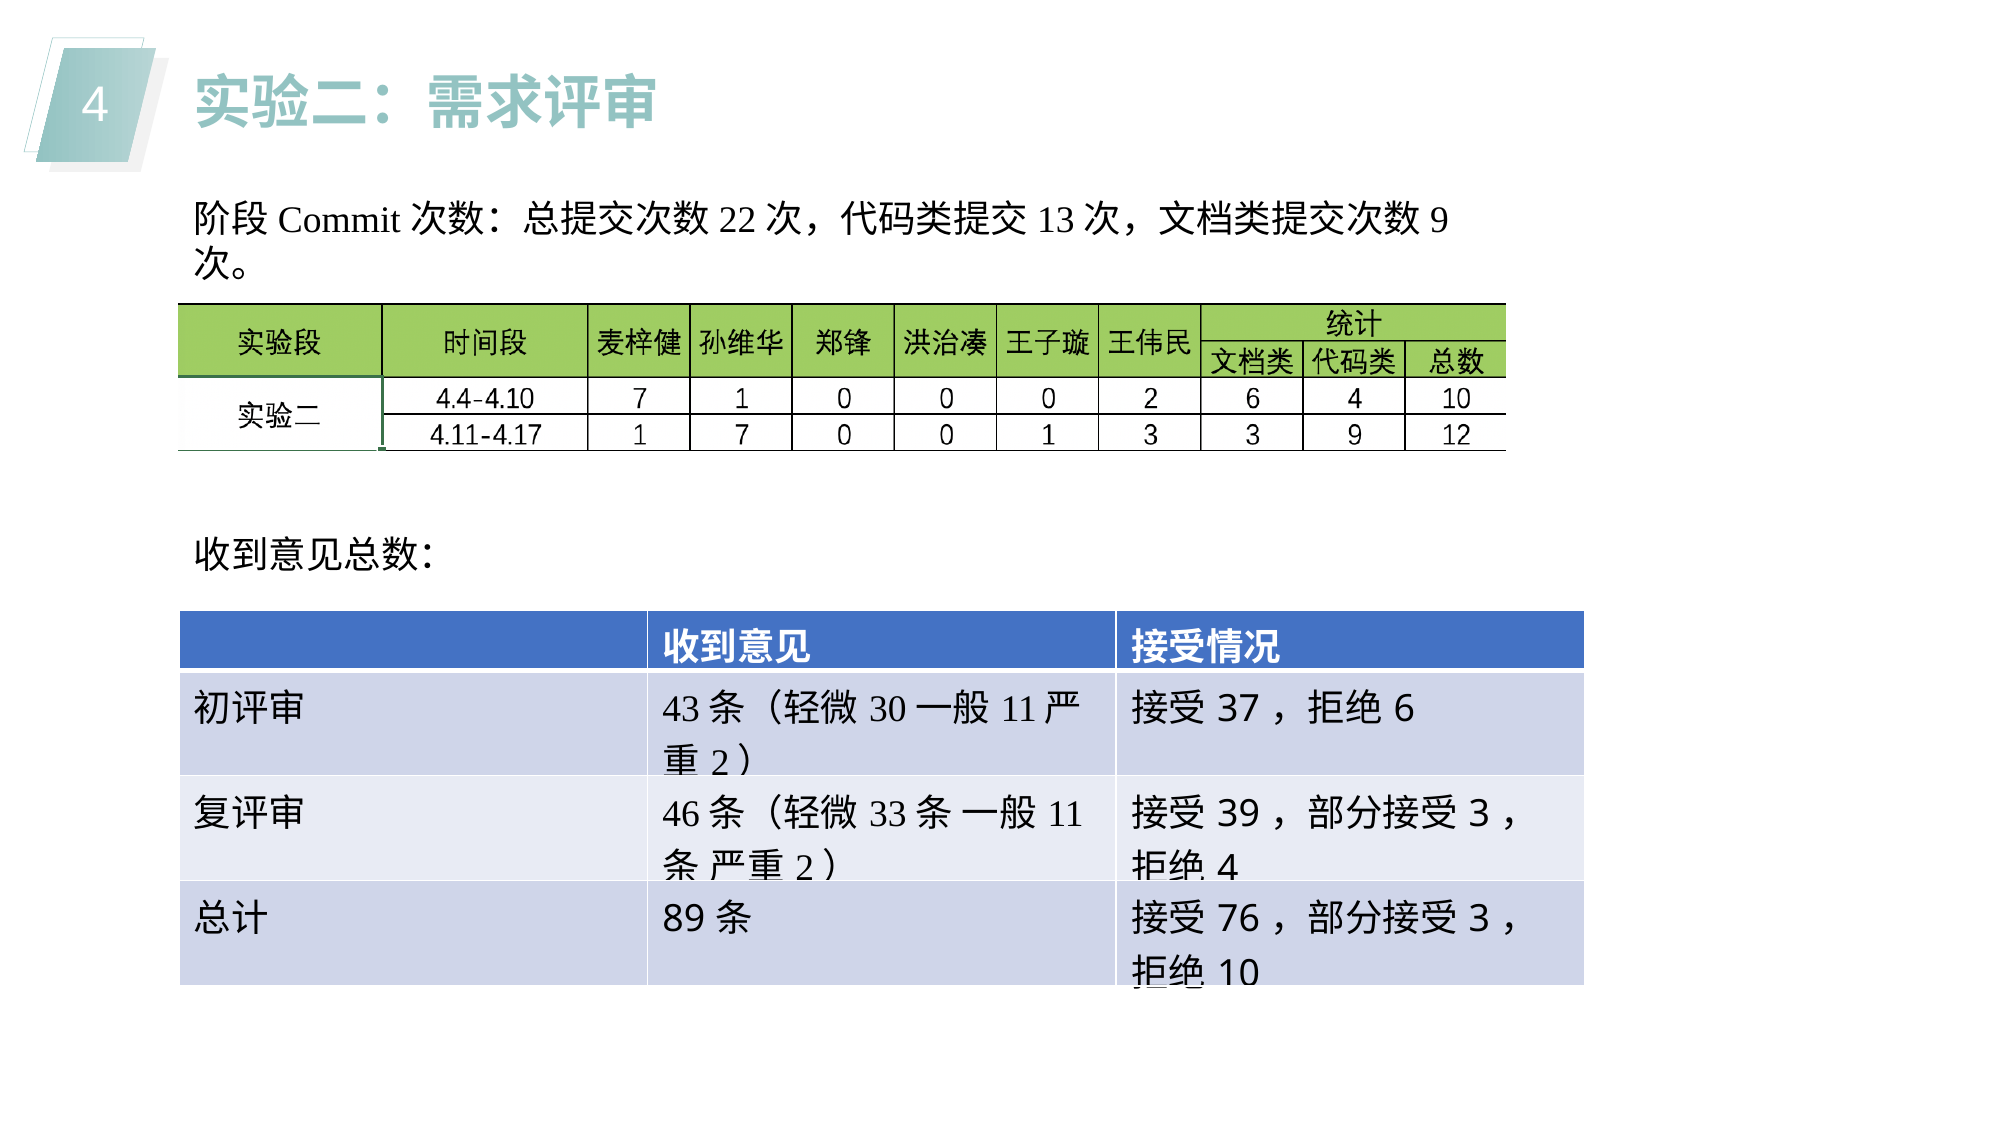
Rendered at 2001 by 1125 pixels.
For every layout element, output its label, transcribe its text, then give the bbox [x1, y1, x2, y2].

table_cell 复评审 [180, 776, 647, 880]
table_cell 89条 [648, 881, 1115, 985]
table_cell 总计 [180, 881, 647, 985]
table_cell 接受37，拒绝6 [1117, 673, 1584, 775]
table_cell 接受76，部分接受3，拒绝10 [1117, 881, 1584, 985]
table_cell 46条（轻微33条 一般11条 严重2） [648, 776, 1115, 880]
table_header 接受情况 [1117, 611, 1584, 668]
table_cell 43条（轻微30一般11严重2） [648, 673, 1115, 775]
text_box 实验二：需求评审 [178, 58, 1078, 143]
text_box 收到意见总数： [178, 523, 1179, 584]
text_box 阶段Commit次数：总提交次数22次，代码类提交13次，文档类提交次数9次。 [178, 187, 1506, 293]
table_cell 初评审 [180, 673, 647, 775]
table_header 收到意见 [648, 611, 1115, 668]
table_cell 接受39，部分接受3，拒绝4 [1117, 776, 1584, 880]
picture [178, 303, 1506, 451]
table_header [180, 611, 647, 668]
